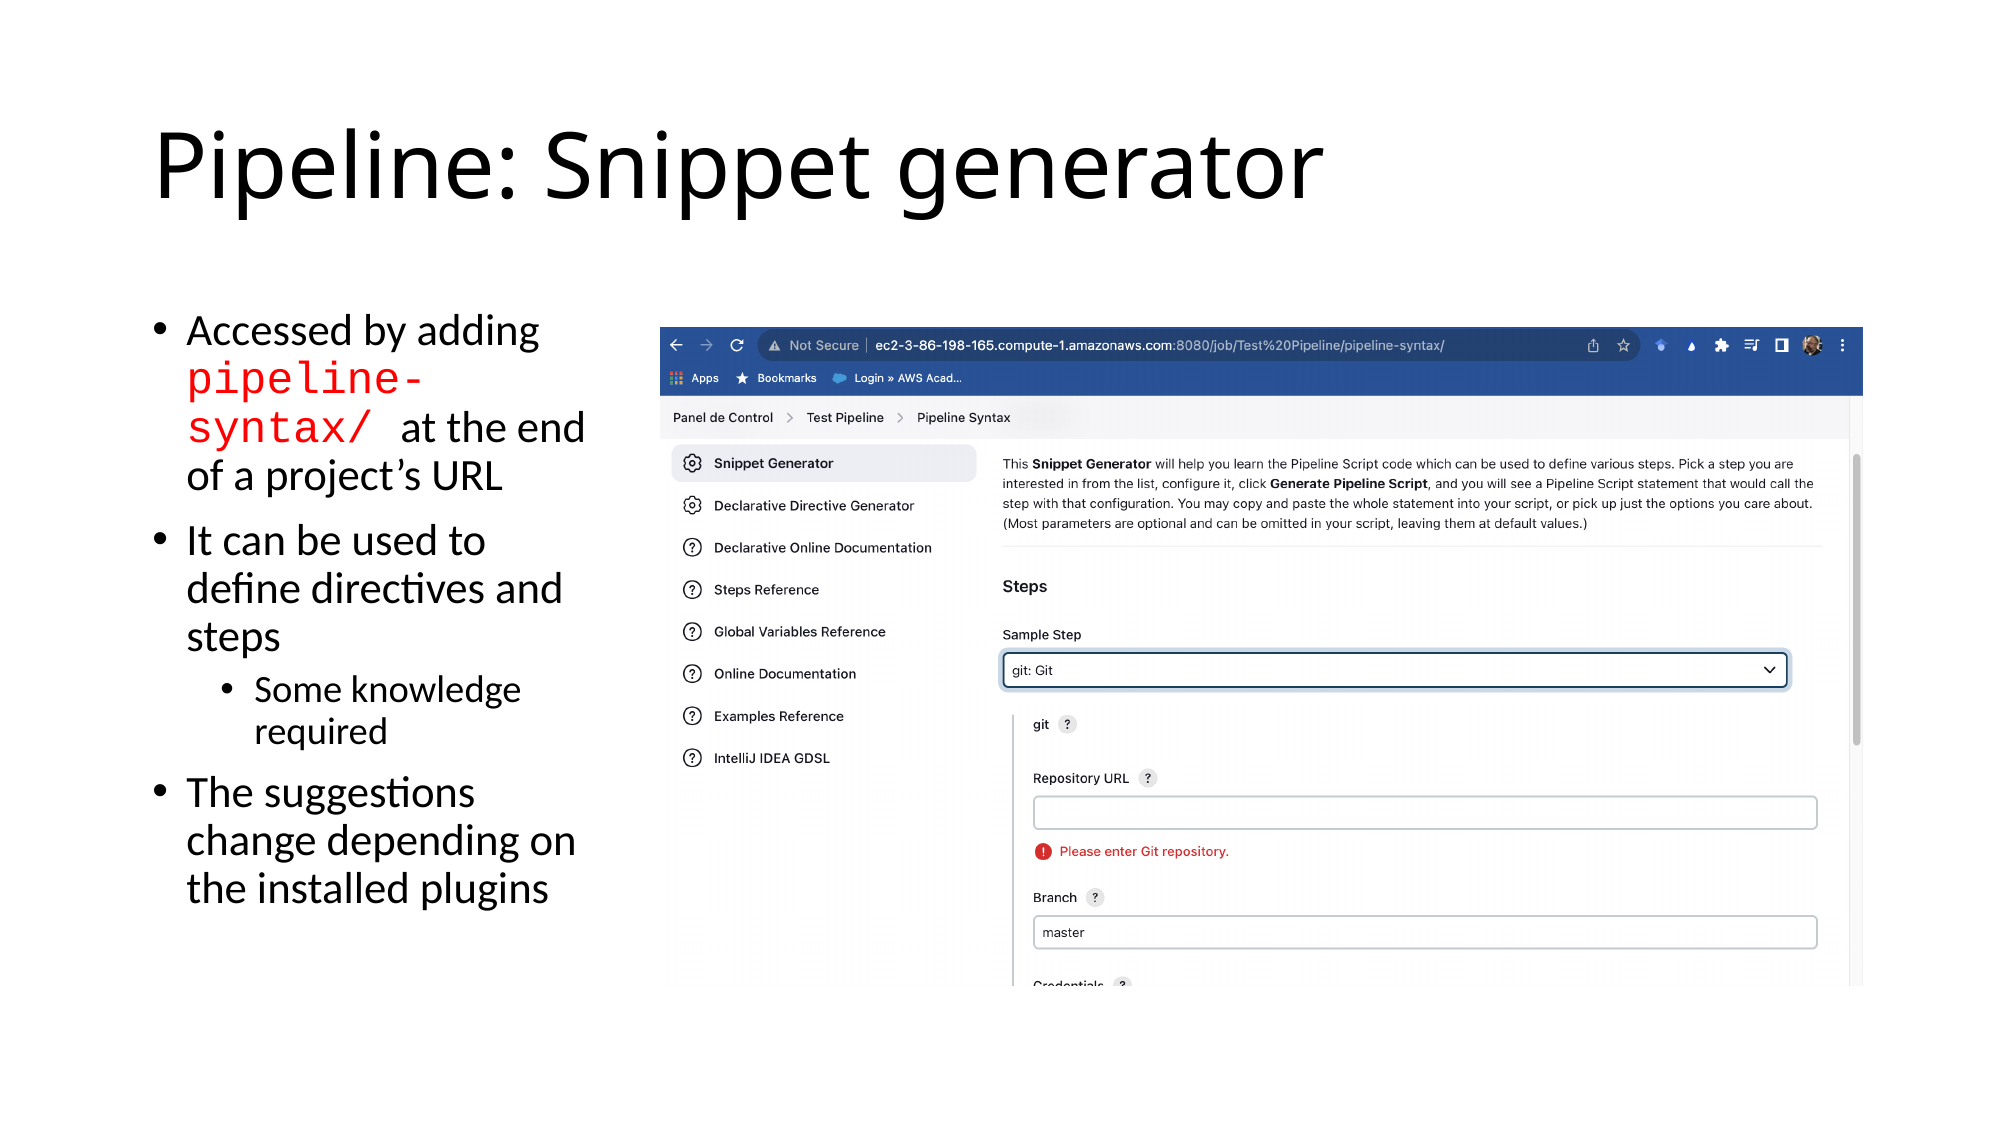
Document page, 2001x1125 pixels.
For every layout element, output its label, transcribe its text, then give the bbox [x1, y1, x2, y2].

title Pipeline: Snippet generator [137, 59, 1863, 278]
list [660, 327, 1863, 986]
list Accessed by adding pipeline-syntax/ at the end of a project’s URL It can be used to define directives and steps Some knowledge required The suggestions change depending on the installed plugins [137, 299, 606, 1014]
